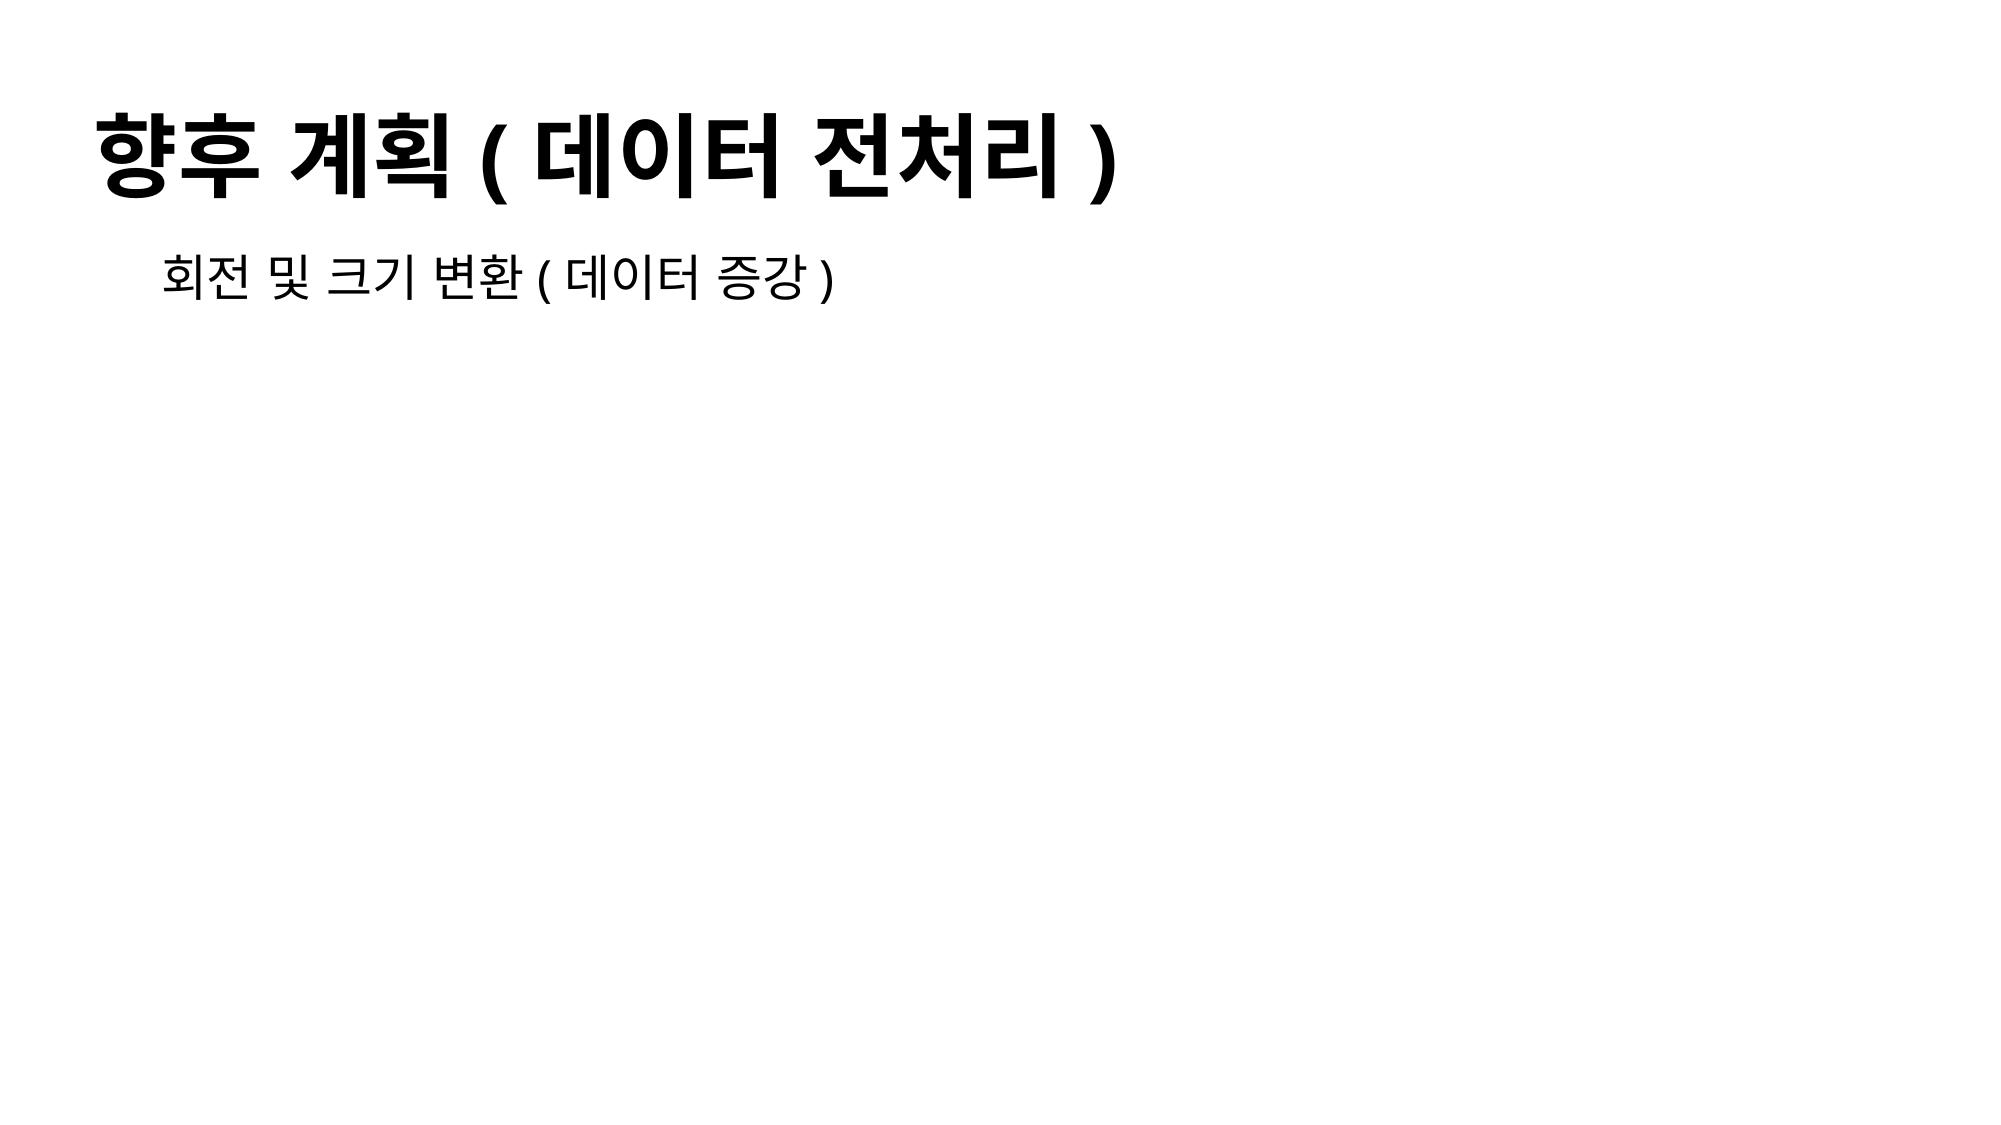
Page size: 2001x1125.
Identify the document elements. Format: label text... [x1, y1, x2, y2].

title 향후 계획(데이터 전처리) [79, 52, 1804, 270]
text_box 회전 및 크기 변환(데이터 증강) [146, 239, 874, 315]
